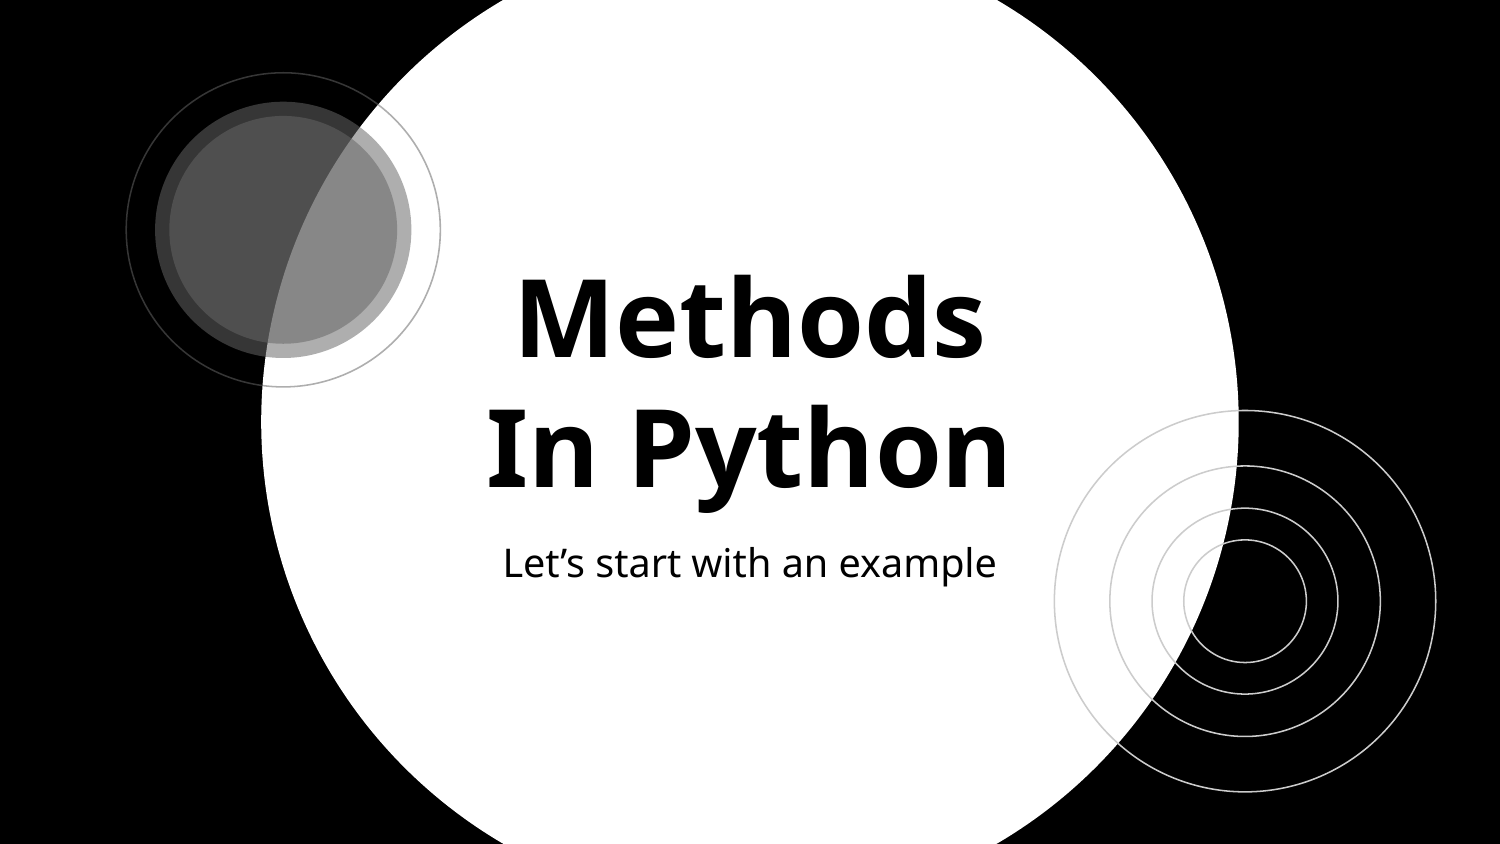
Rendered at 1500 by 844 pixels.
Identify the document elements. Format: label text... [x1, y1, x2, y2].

title Methods In Python [421, 366, 1079, 523]
text_box [169, 116, 398, 345]
subtitle Let’s start with an example [421, 523, 1079, 652]
